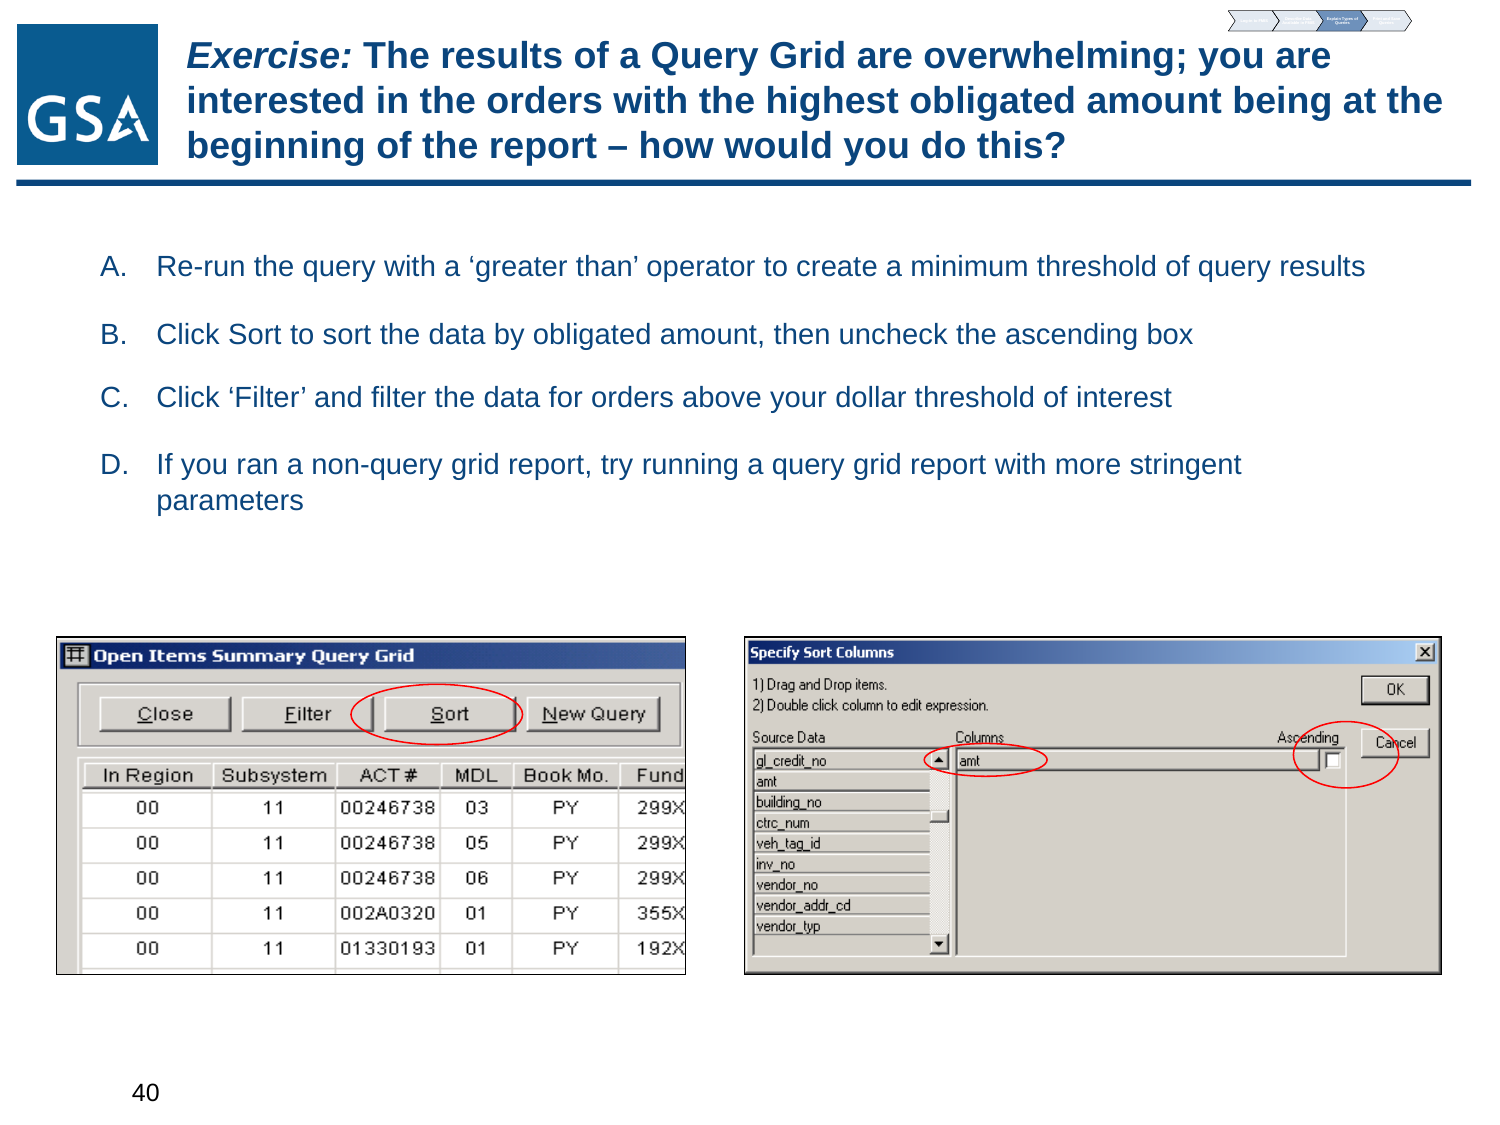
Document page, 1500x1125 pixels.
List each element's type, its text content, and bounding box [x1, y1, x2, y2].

picture [1227, 10, 1413, 32]
picture [744, 637, 1441, 975]
text_box Click Sort to sort the data by obligated amount, then uncheck the ascending box [85, 307, 1412, 358]
text_box If you ran a non-query grid report, try running a query grid report with more stringent parameters [85, 438, 1412, 489]
text_box Exercise: The results of a Query Grid are overwhelming; you are interested in the orders with the highest obligated amount being at the beginning of the report – how would you do this? [171, 23, 1480, 161]
text_box Click ‘Filter’ and filter the data for orders above your dollar threshold of interest [85, 371, 1412, 422]
picture [56, 637, 686, 974]
text_box 40 [0, 1069, 292, 1125]
picture [17, 24, 158, 165]
text_box Re-run the query with a ‘greater than’ operator to create a minimum threshold of query results [85, 239, 1412, 290]
